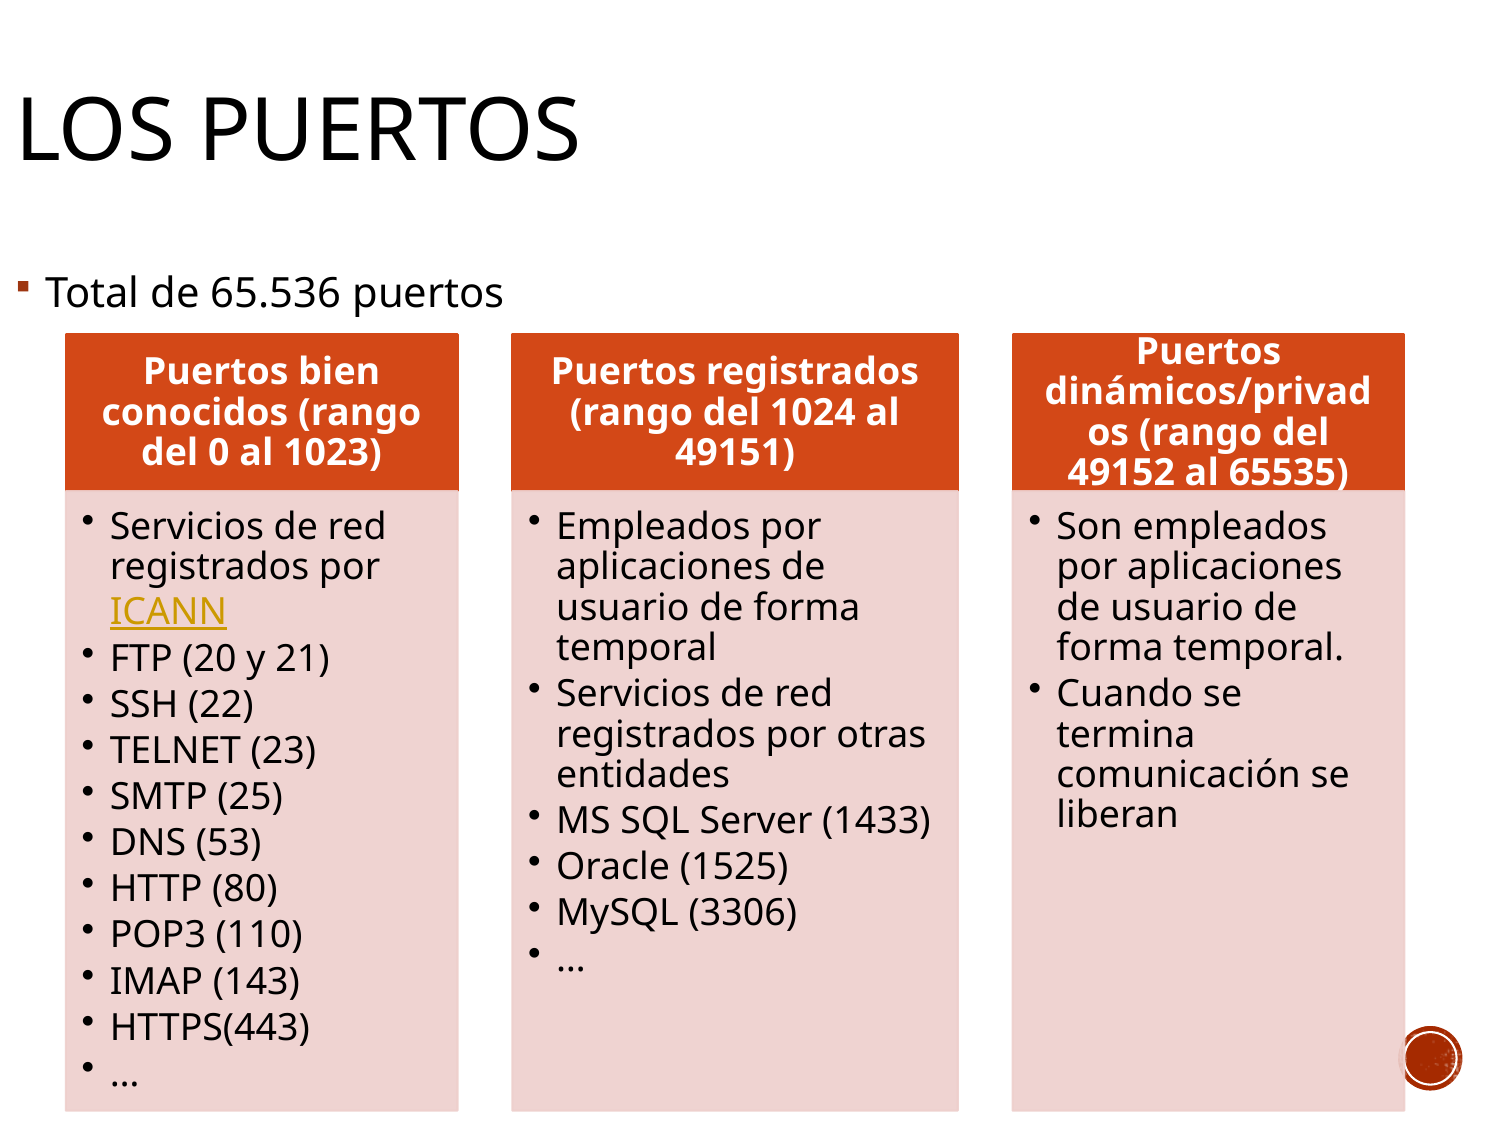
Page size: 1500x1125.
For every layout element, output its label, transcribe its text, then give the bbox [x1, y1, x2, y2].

title Los puertos [0, 0, 1500, 264]
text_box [66, 292, 1404, 1125]
list Total de 65.536 puertos [0, 263, 1471, 1006]
